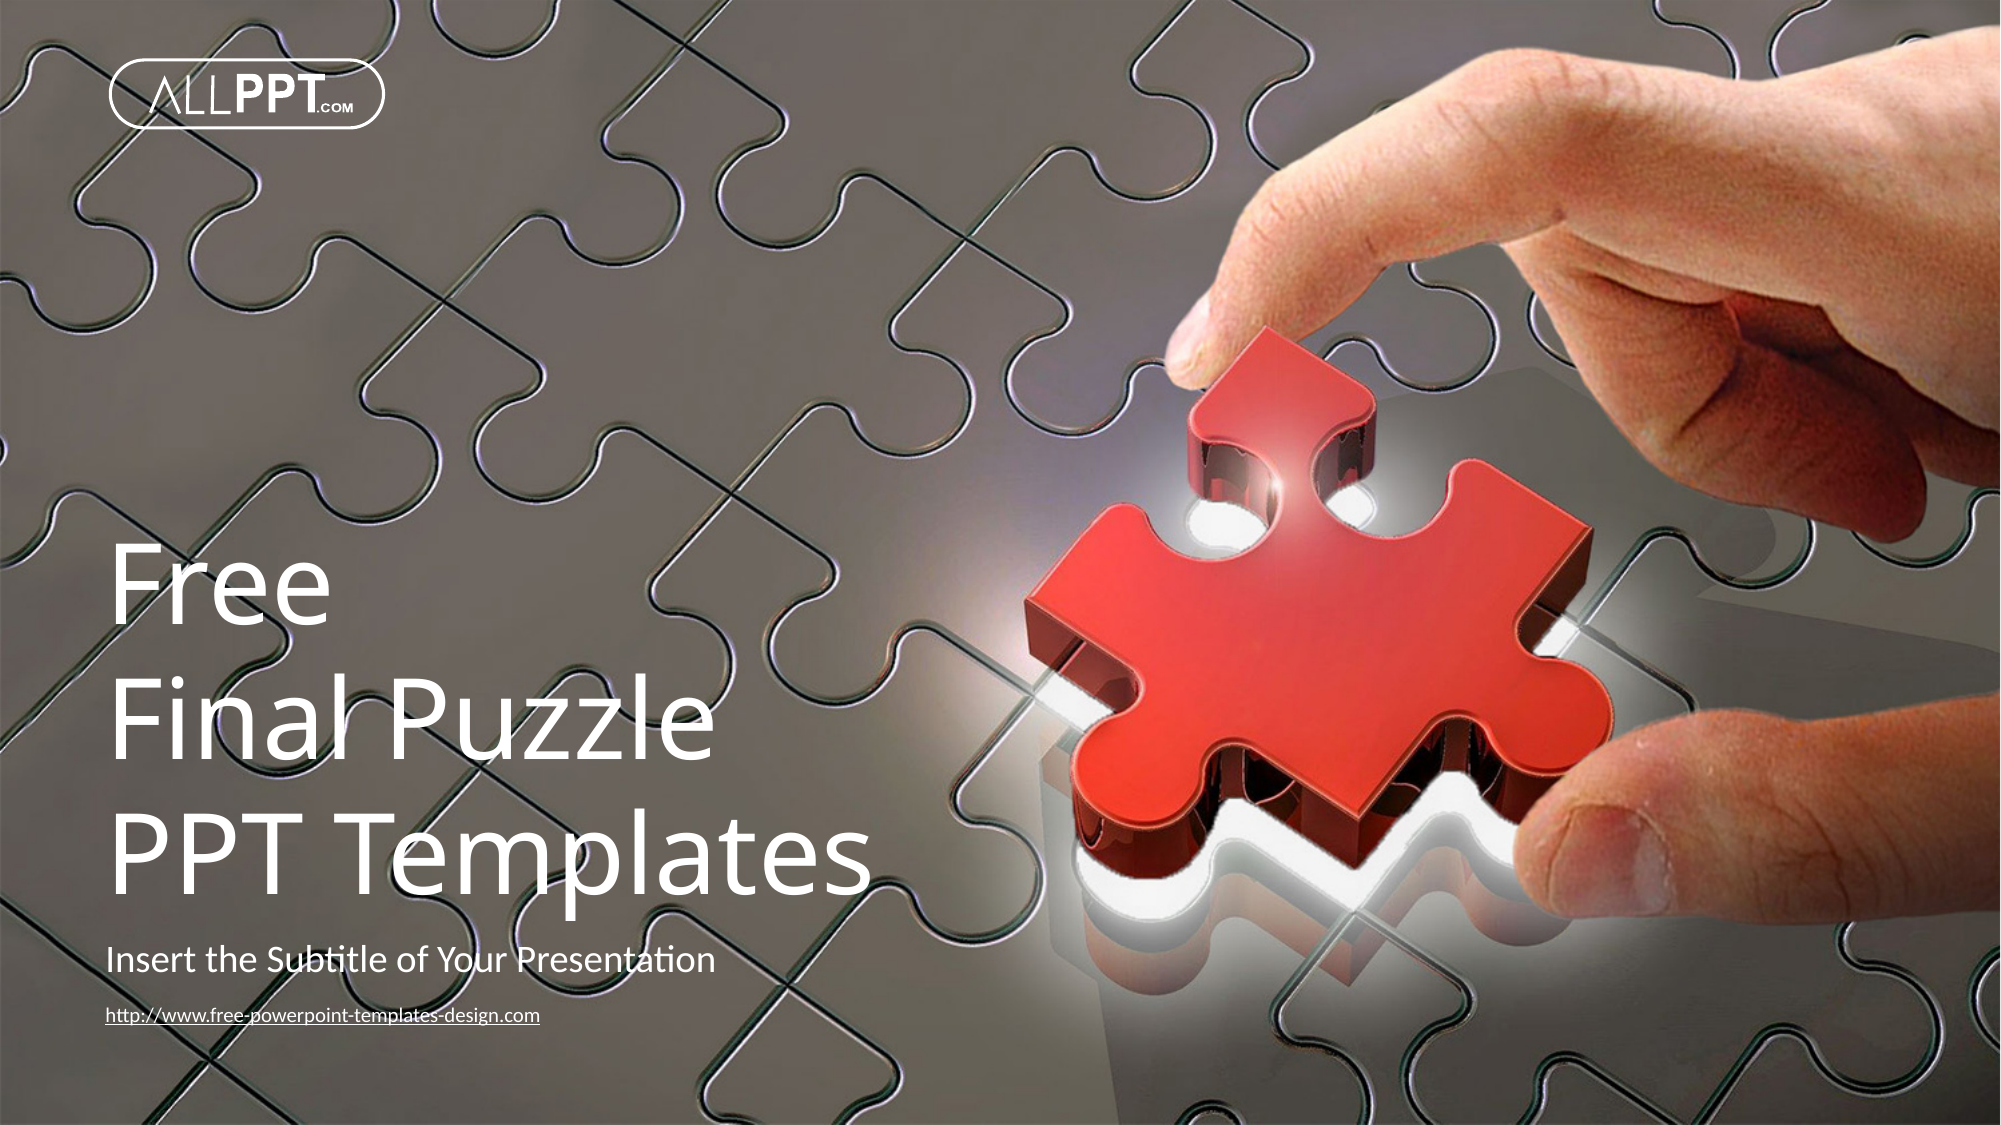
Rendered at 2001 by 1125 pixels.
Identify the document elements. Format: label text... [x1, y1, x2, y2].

text_box Insert the Subtitle of Your Presentation [90, 926, 1000, 988]
picture [0, 0, 2001, 1125]
text_box Free Final Puzzle PPT Templates [90, 504, 1000, 924]
text_box http://www.free-powerpoint-templates-design.com [90, 994, 1000, 1035]
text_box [108, 58, 386, 130]
